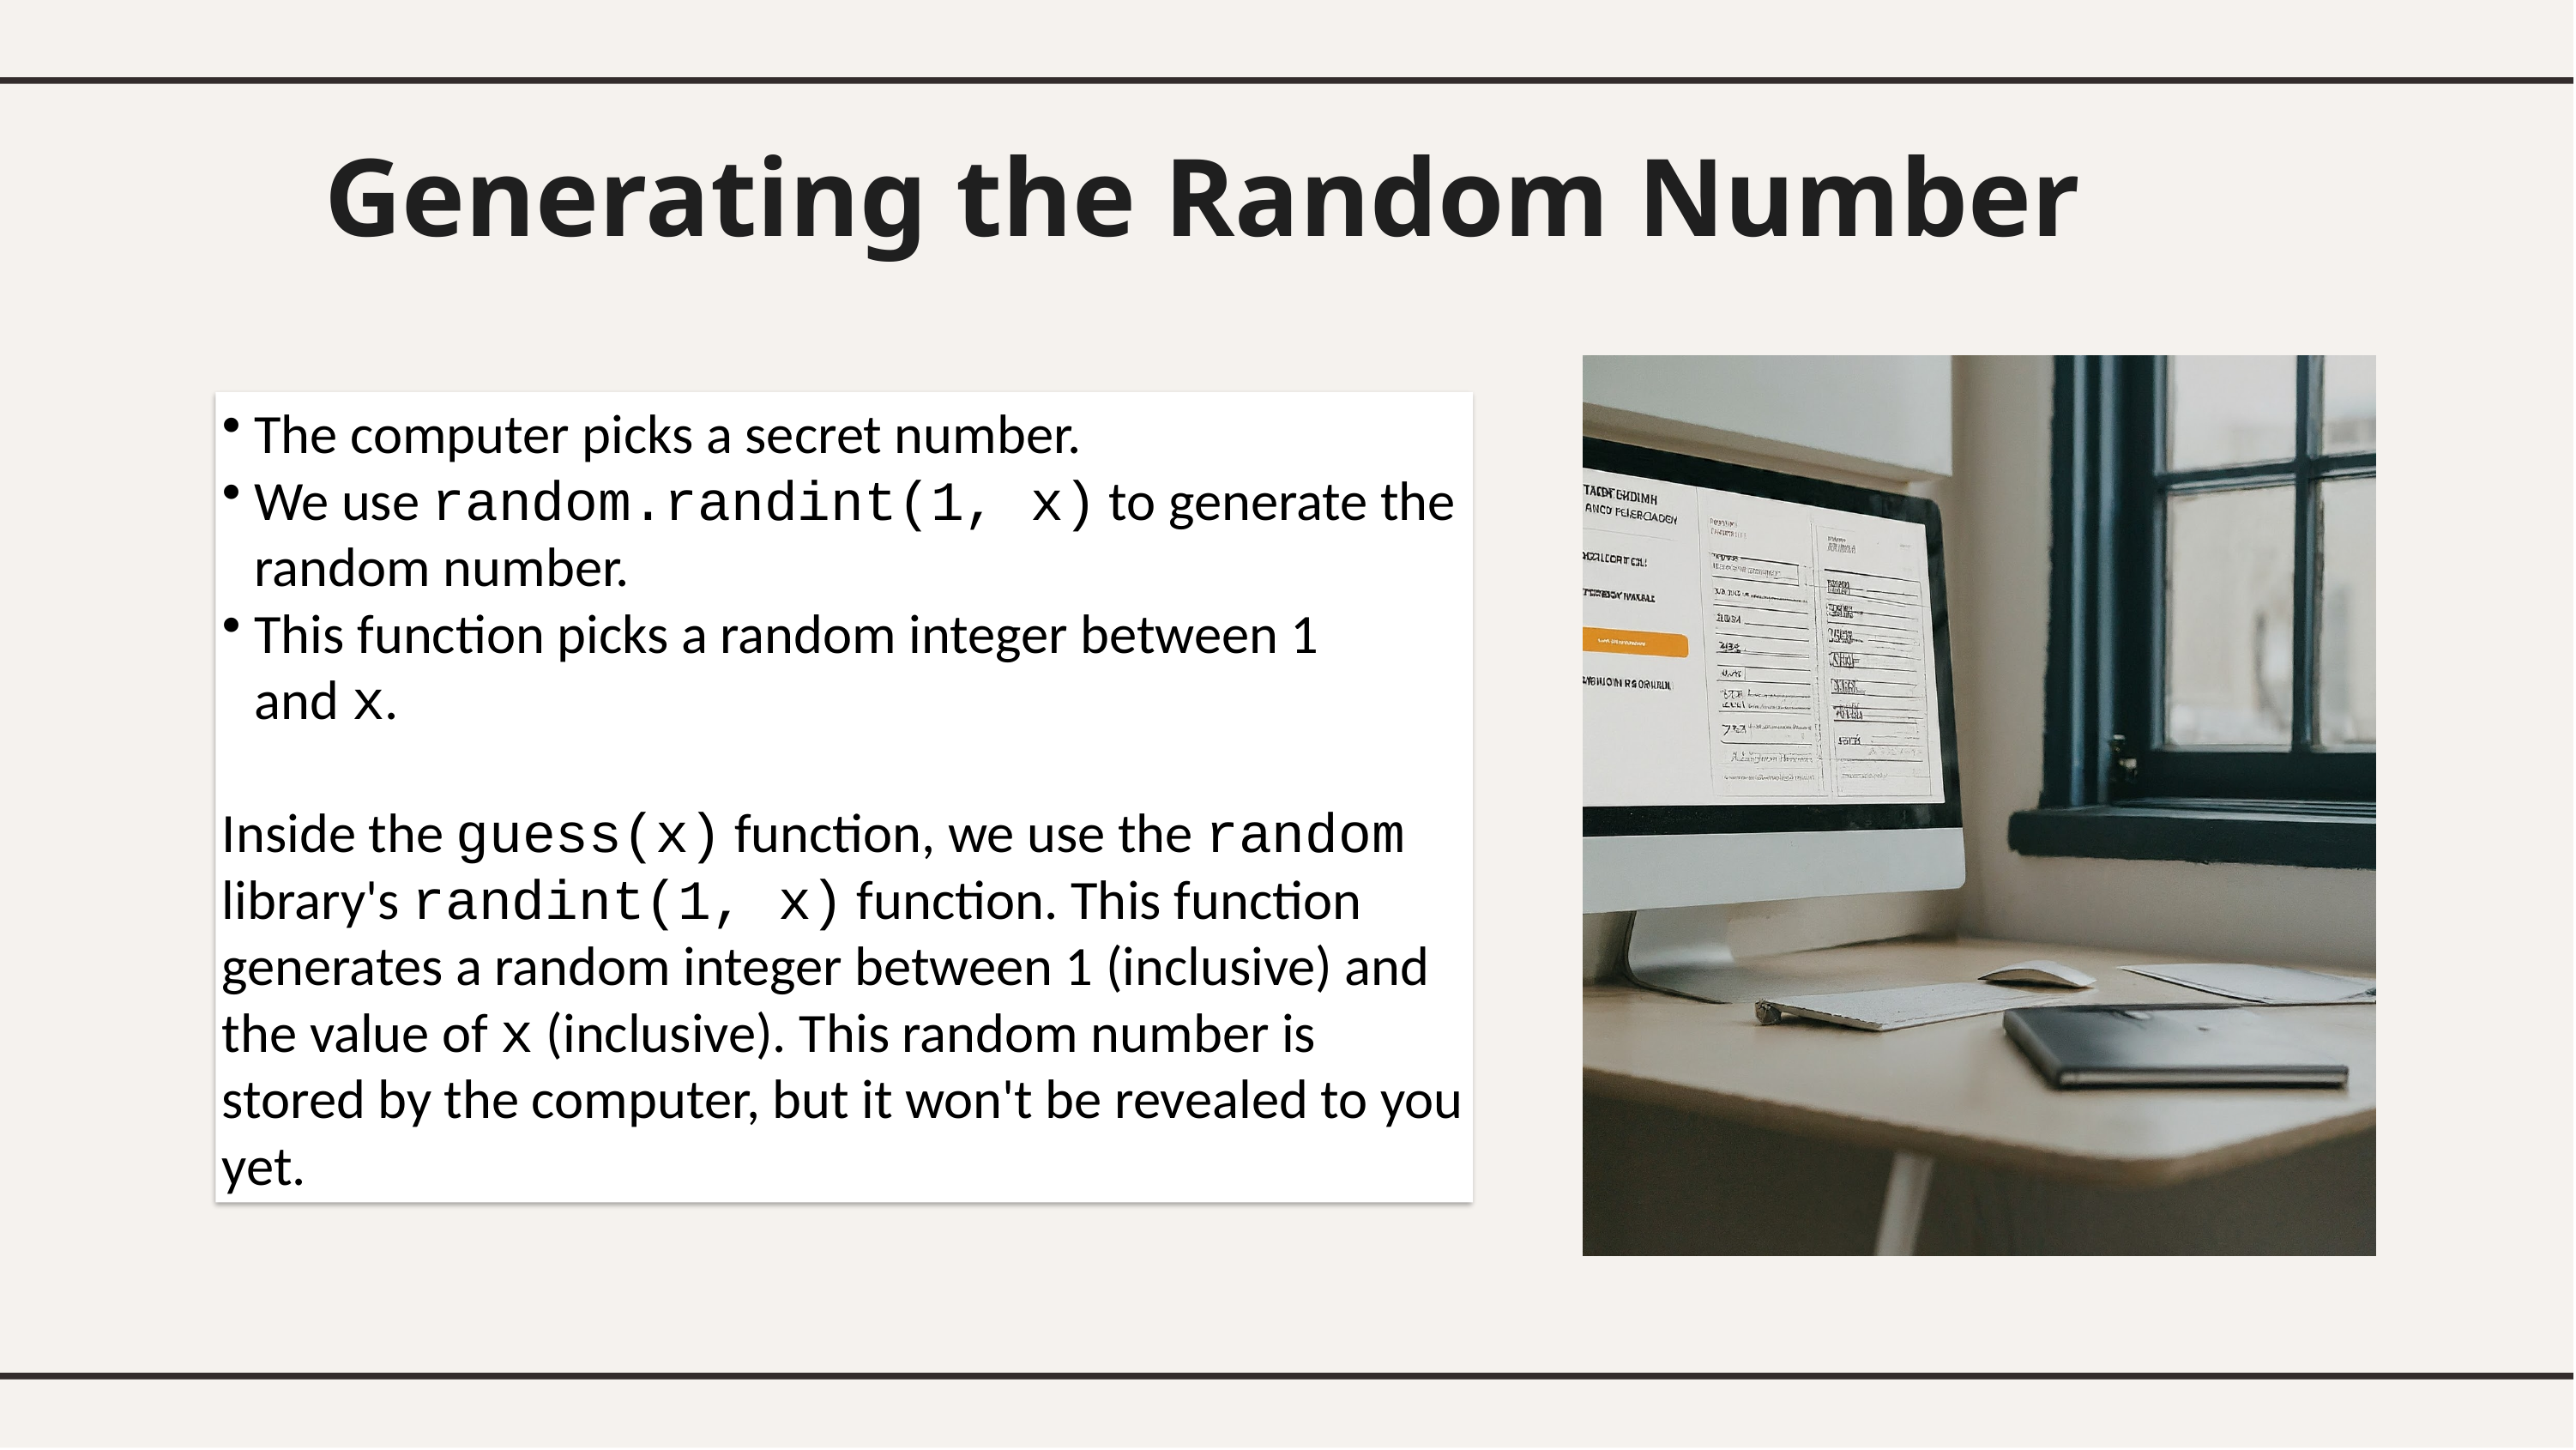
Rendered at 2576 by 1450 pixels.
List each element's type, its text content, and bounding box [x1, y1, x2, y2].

text_box The computer picks a secret number. We use random.randint(1, x) to generate the random number. This function picks a random integer between 1 and x. Inside the guess(x) function, we use the random library's randint(1, x) function. This function generates a random integer between 1 (inclusive) and the value of x (inclusive). This random number is stored by the computer, but it won't be revealed to you yet. [215, 391, 1474, 1203]
text_box [0, 77, 2573, 84]
picture [1582, 354, 2377, 1257]
title Generating the Random Number [322, 196, 2576, 281]
text_box [0, 1372, 2573, 1380]
